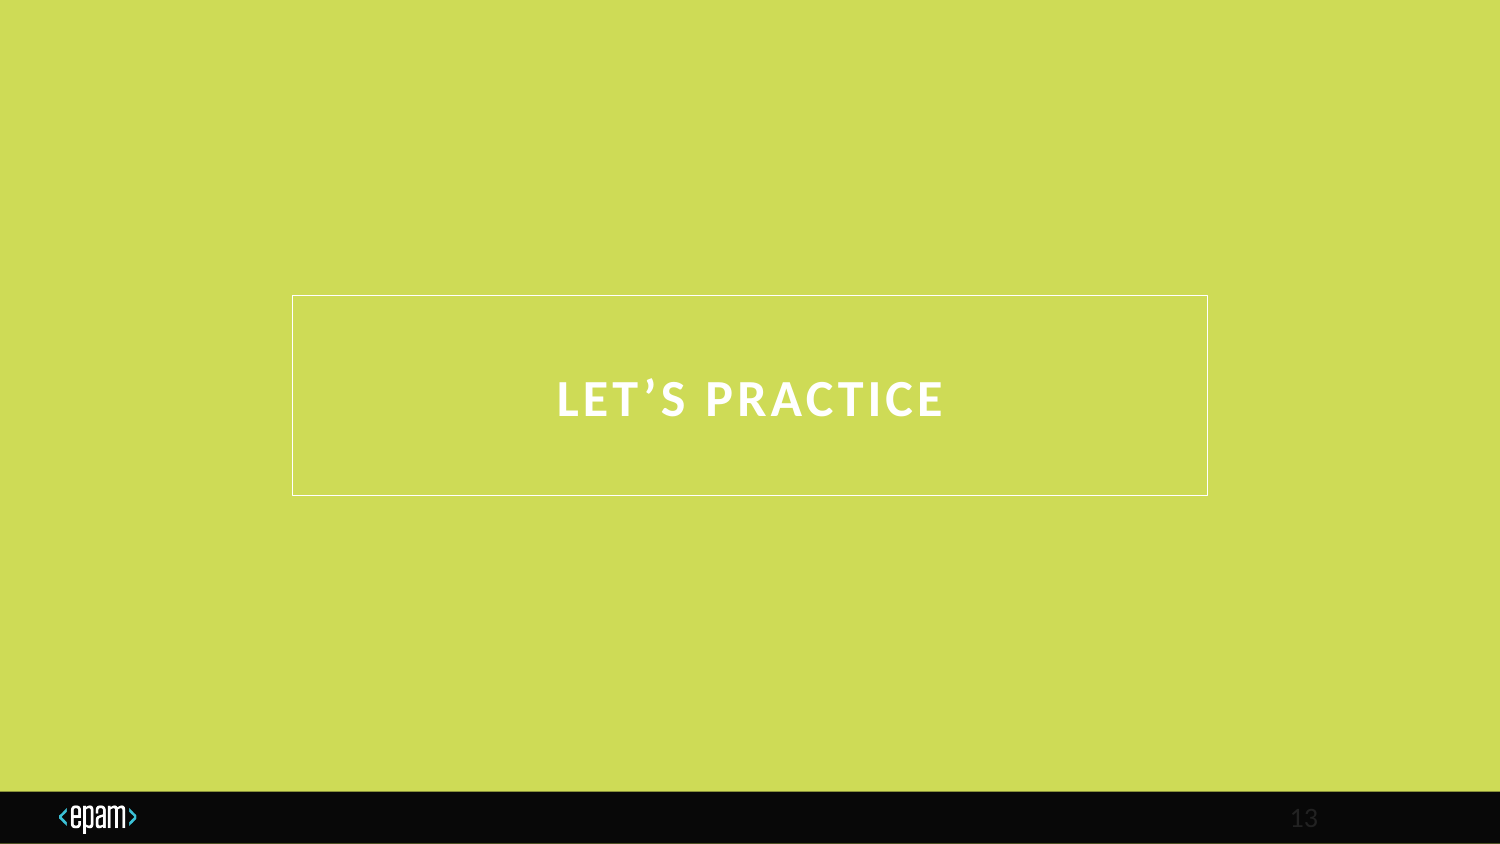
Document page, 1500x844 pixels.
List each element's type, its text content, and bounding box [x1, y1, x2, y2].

slide_number 13 [1274, 791, 1500, 844]
title Let’s practice [292, 295, 1208, 496]
